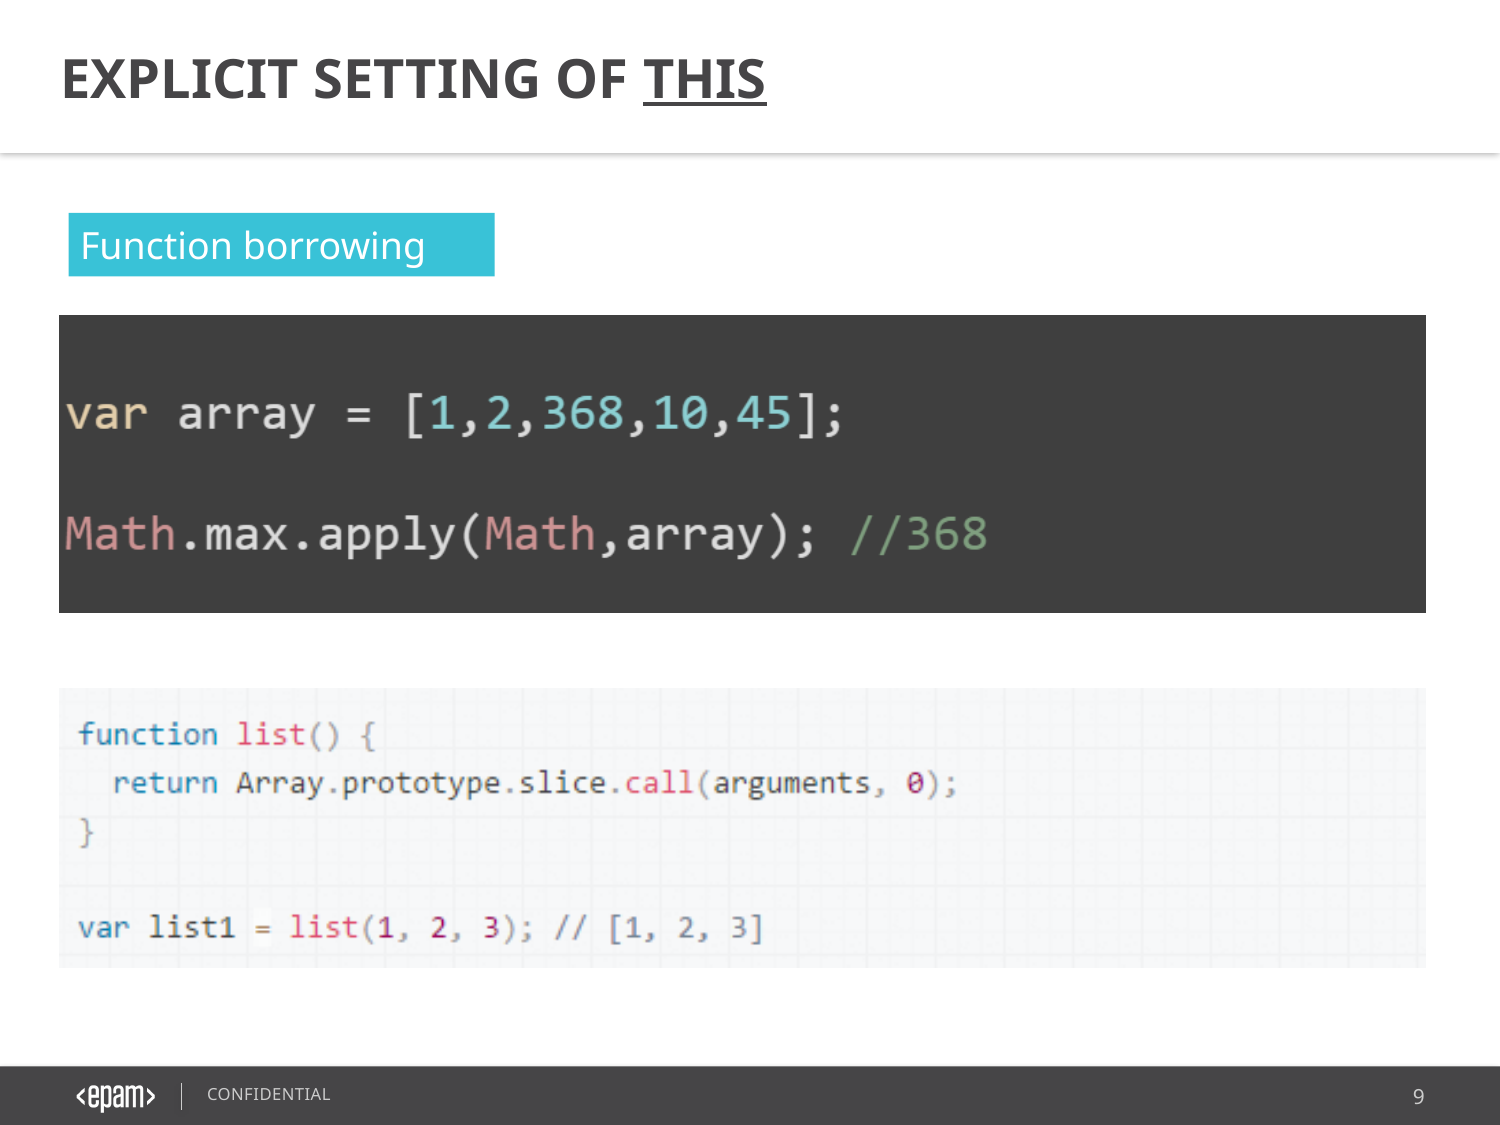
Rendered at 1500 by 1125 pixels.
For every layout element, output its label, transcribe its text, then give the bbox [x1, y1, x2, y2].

list EXPLICIT SETTING OF THIS [0, 0, 1500, 153]
list Function borrowing [68, 212, 495, 277]
picture [58, 315, 1426, 613]
picture [58, 687, 1426, 969]
picture [76, 1085, 155, 1113]
